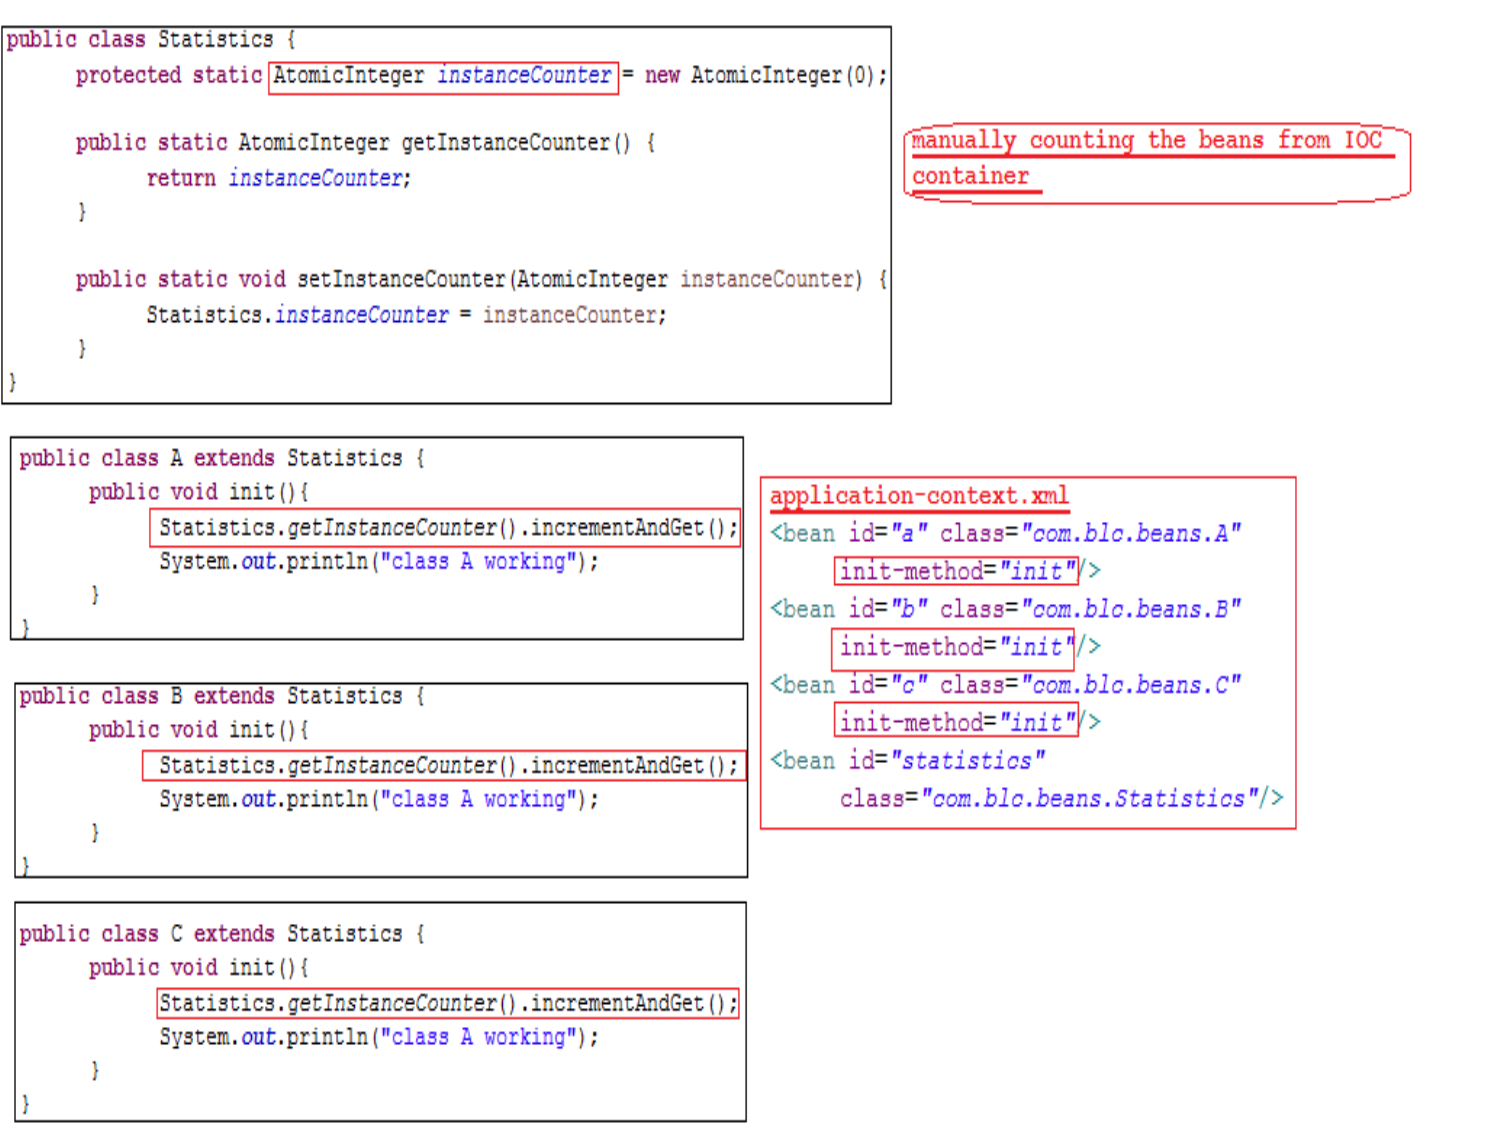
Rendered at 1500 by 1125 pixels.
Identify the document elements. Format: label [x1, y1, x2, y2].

list [0, 0, 1500, 1125]
